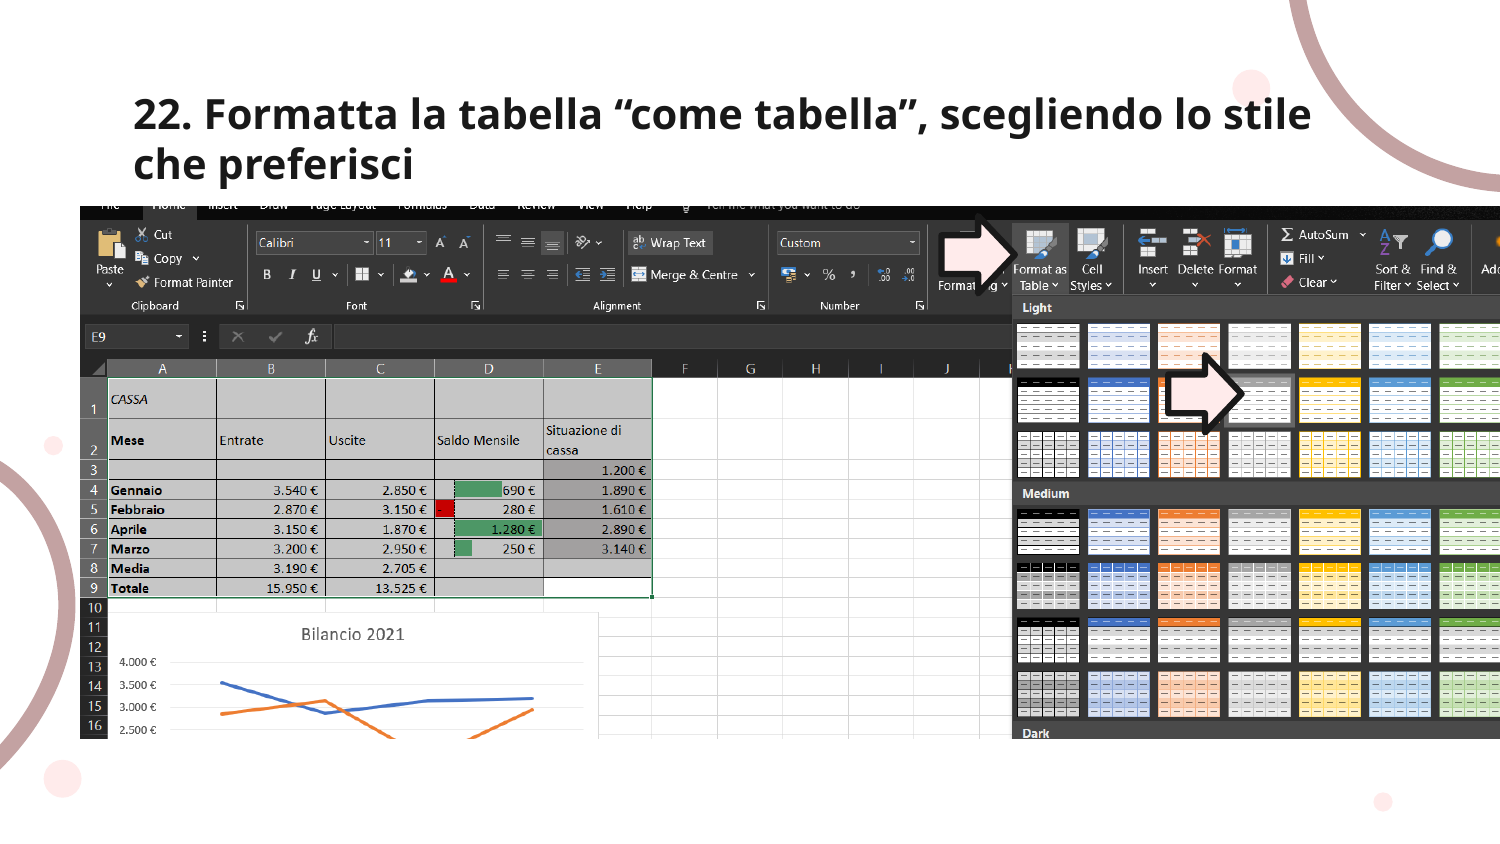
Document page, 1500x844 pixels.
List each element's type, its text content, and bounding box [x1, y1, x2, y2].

title 22. Formatta la tabella “come tabella”, scegliendo lo stile che preferisci [118, 72, 1382, 167]
picture [79, 205, 1500, 740]
